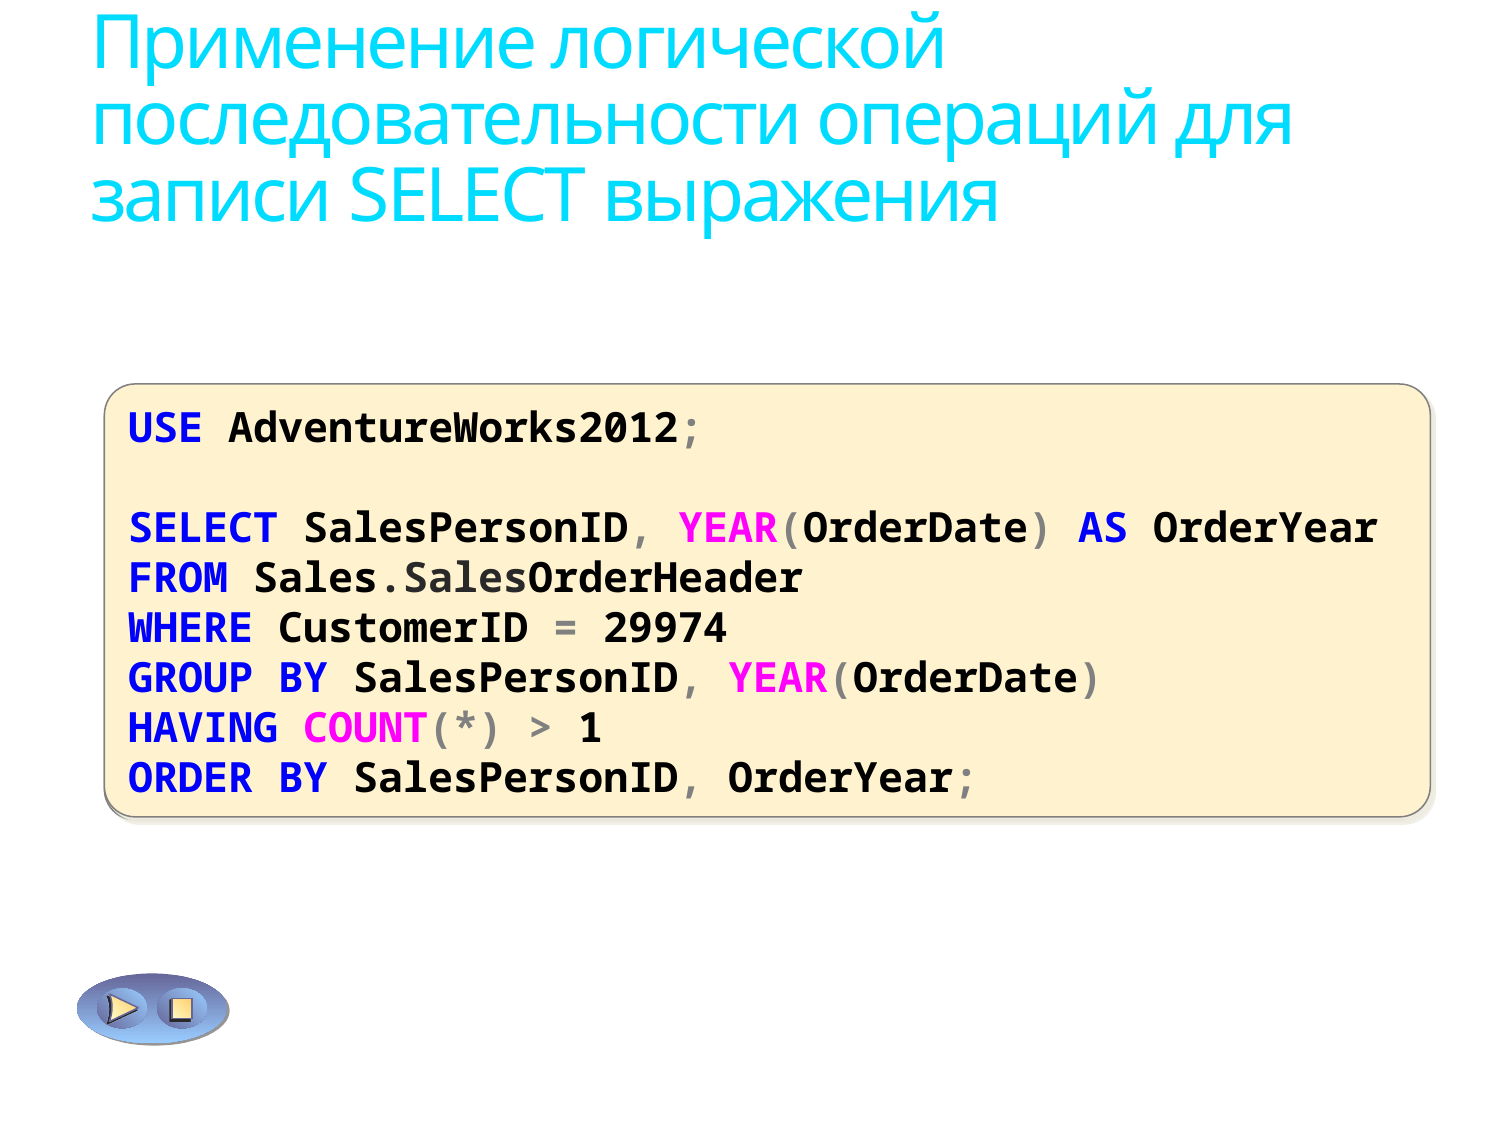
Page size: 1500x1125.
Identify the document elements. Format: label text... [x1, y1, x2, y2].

text_box USE AdventureWorks2012; SELECT SalesPersonID, YEAR(OrderDate) AS OrderYear FROM Sales.SalesOrderHeader WHERE CustomerID = 29974 GROUP BY SalesPersonID, YEAR(OrderDate) HAVING COUNT(*) > 1 ORDER BY SalesPersonID, OrderYear; [104, 383, 1431, 817]
title Применение логической последовательности операций для записи SELECT выражения [75, 0, 1351, 171]
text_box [156, 988, 208, 1029]
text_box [76, 973, 228, 1044]
